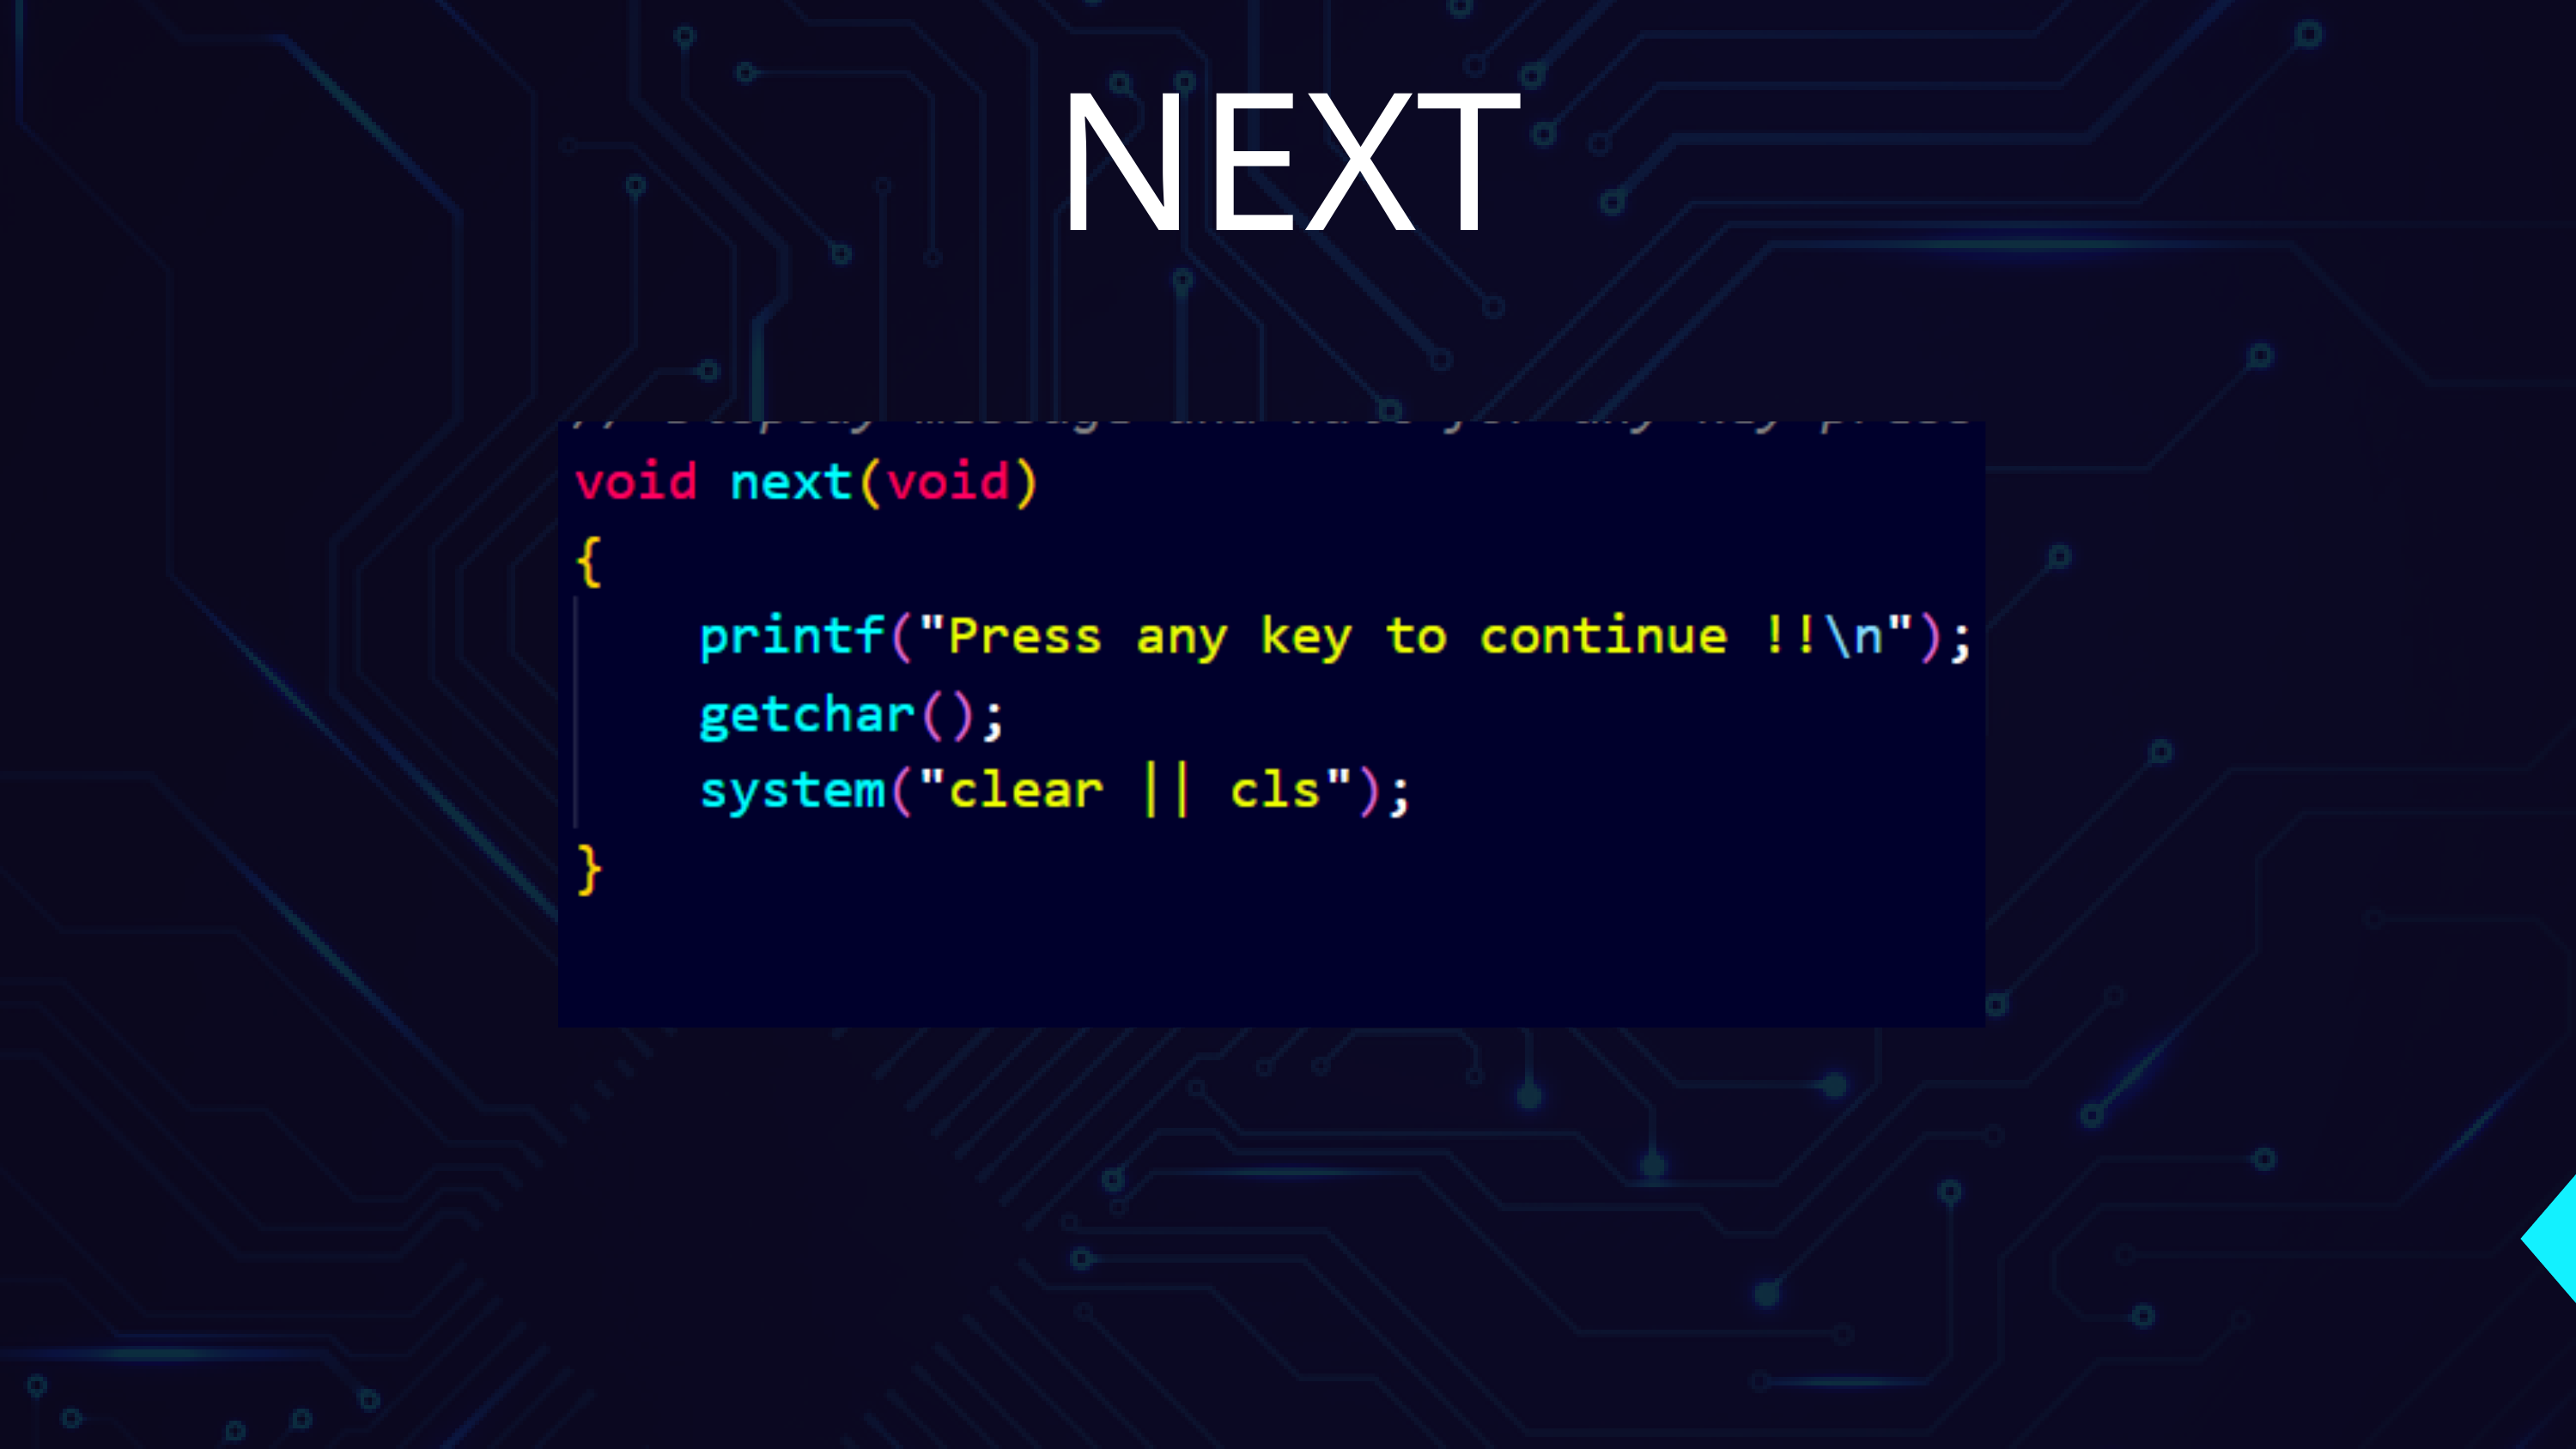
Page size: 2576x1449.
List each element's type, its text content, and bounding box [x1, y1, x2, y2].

picture [557, 421, 1986, 1028]
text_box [2483, 1210, 2576, 1267]
text_box [0, 0, 2576, 1449]
text_box NEXT [144, 0, 2432, 270]
